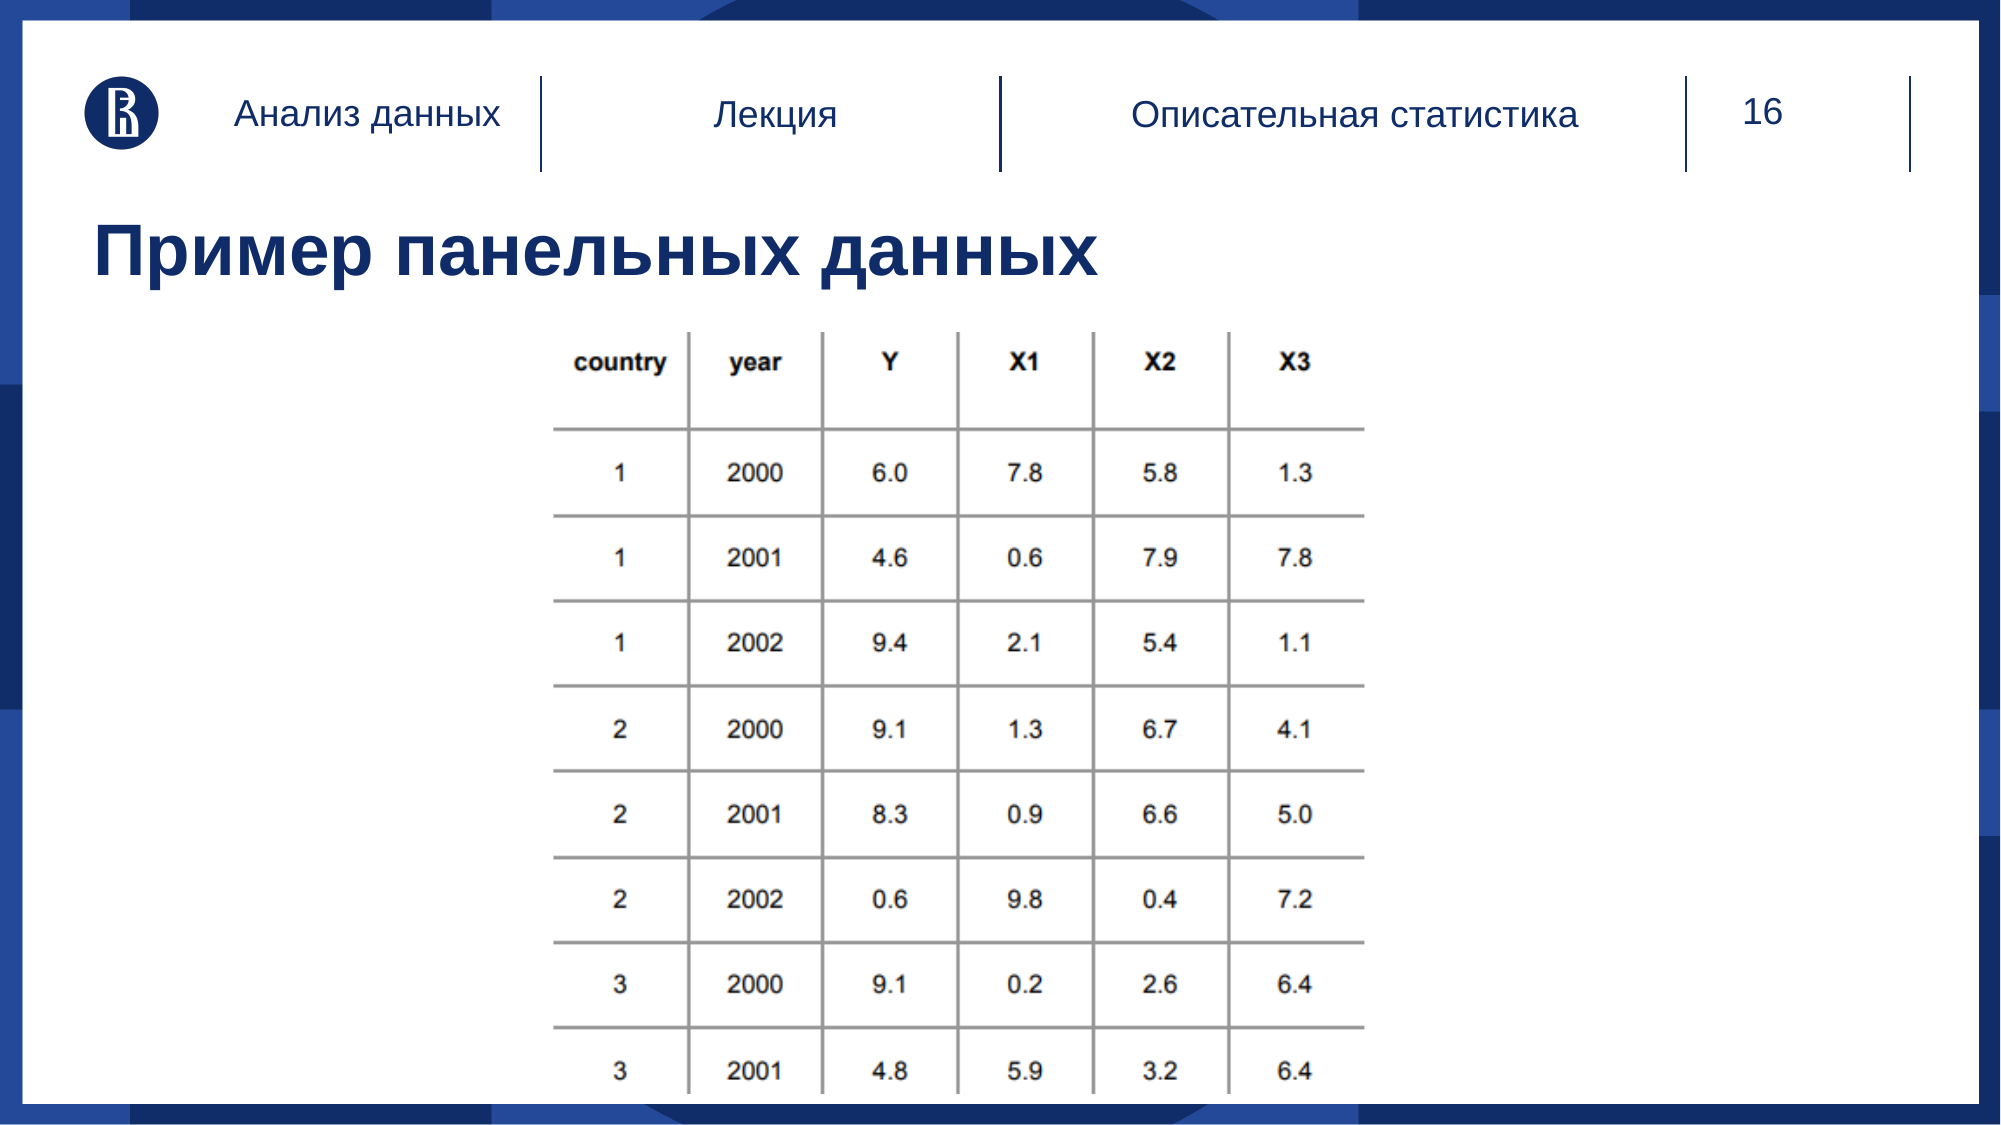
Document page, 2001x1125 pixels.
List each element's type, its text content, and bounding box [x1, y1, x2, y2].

title Пример панельных данных [93, 202, 1908, 331]
picture [0, 0, 2001, 1125]
list Лекция [567, 90, 984, 157]
list Анализ данных [187, 88, 548, 157]
list Описательная статистика [1026, 90, 1673, 157]
